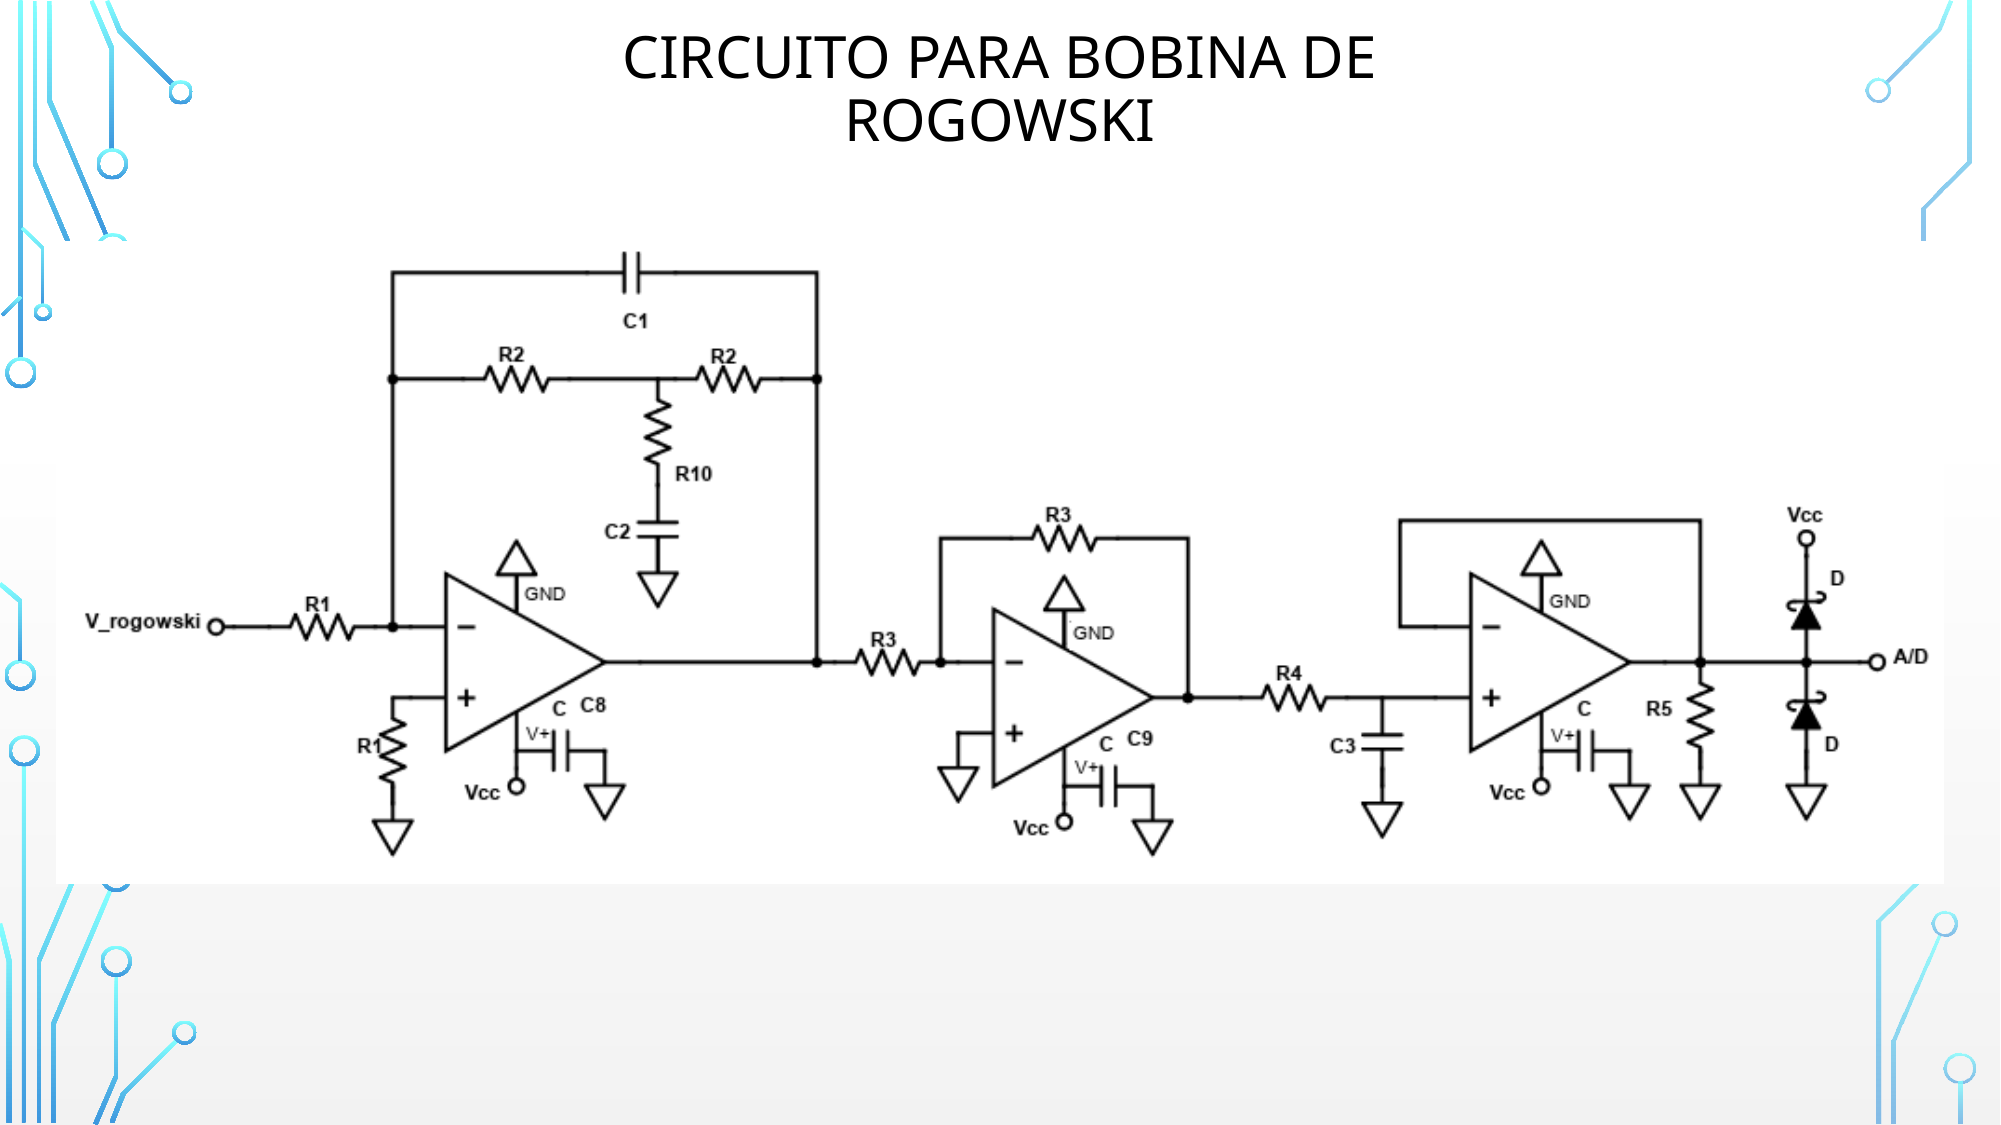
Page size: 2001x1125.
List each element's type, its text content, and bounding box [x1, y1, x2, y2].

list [55, 241, 1944, 884]
title Circuito para bobina de rogowski [495, 18, 1504, 164]
